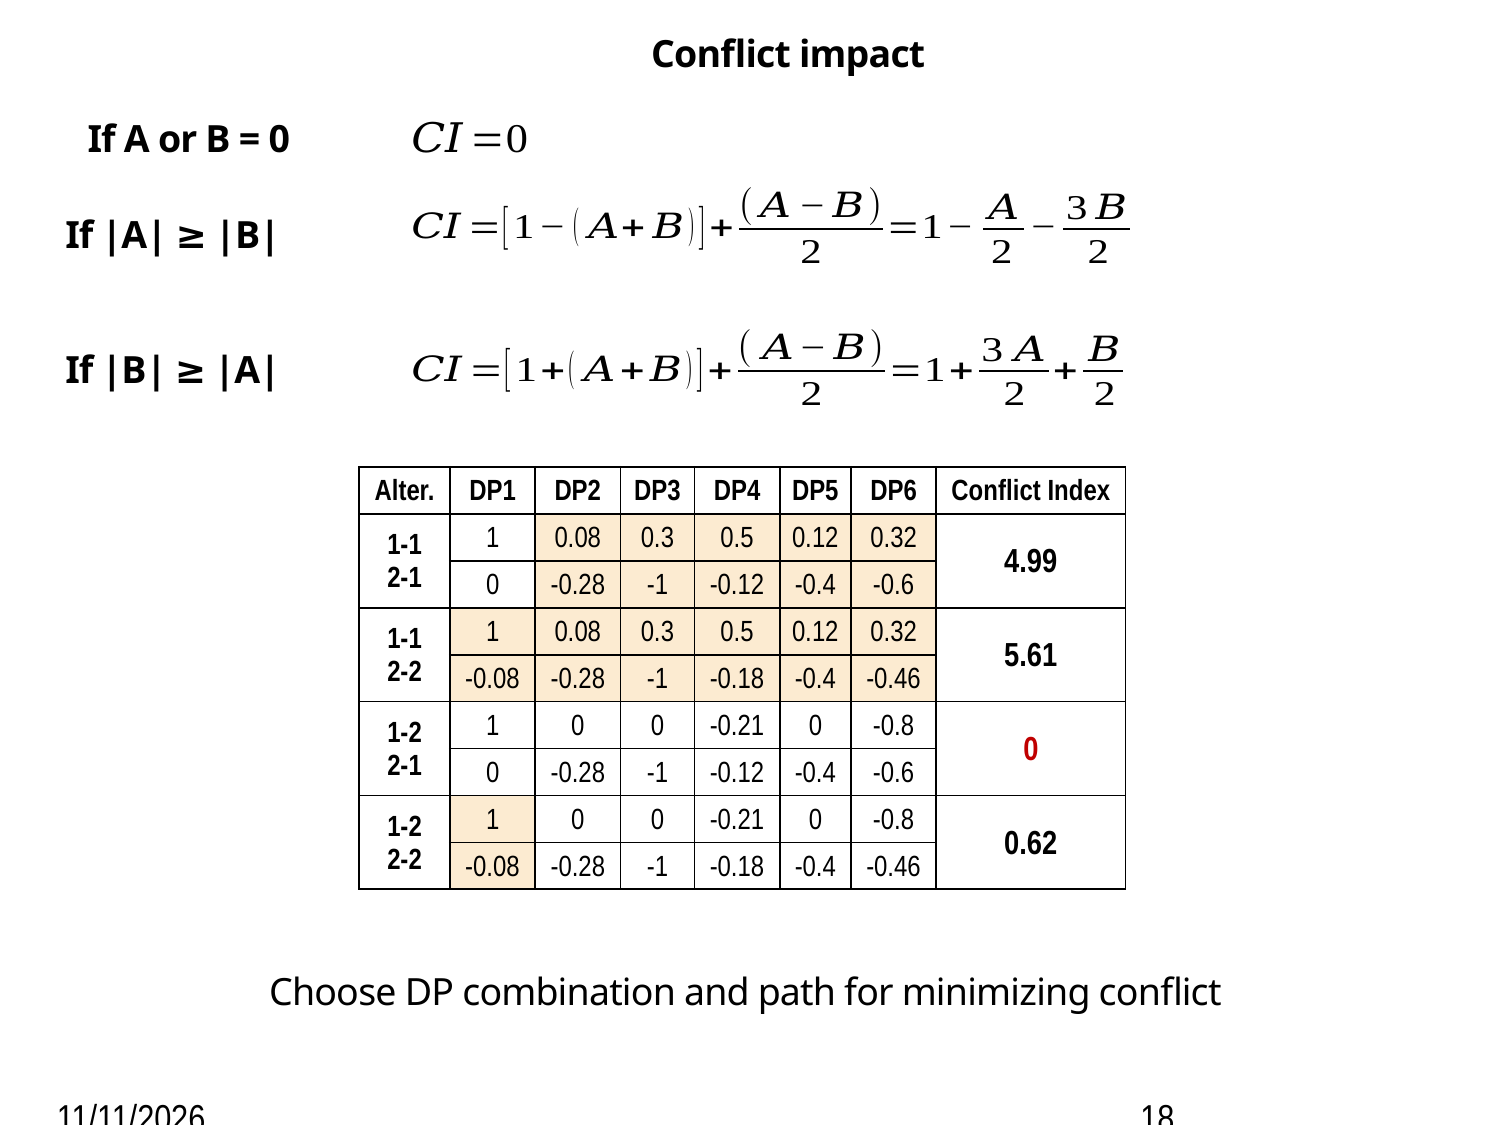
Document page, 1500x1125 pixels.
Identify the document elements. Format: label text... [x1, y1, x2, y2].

table_cell -0.8 [852, 702, 935, 748]
slide_number 18 [1125, 1086, 1464, 1125]
table_cell 0 [451, 749, 534, 795]
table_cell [360, 796, 449, 888]
table_cell -0.28 [536, 749, 620, 795]
table_cell 0 [451, 562, 534, 607]
table_cell -0.28 [536, 562, 620, 607]
table_cell 1-1 2-2 [360, 609, 449, 701]
table_cell 1-1 2-1 [360, 515, 449, 607]
text_box Conflict impact [651, 30, 926, 76]
table_cell 0.08 [536, 609, 620, 654]
table_cell 1 [451, 702, 534, 748]
table_cell 5.61 [937, 609, 1125, 701]
table_header DP2 [536, 468, 620, 513]
table_header DP6 [852, 468, 935, 513]
table_cell 0.12 [781, 609, 850, 654]
table_cell -1 [621, 562, 694, 607]
table_cell 0.08 [536, 515, 620, 560]
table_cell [695, 796, 779, 842]
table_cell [852, 749, 935, 795]
table_cell -0.18 [695, 656, 779, 701]
table_cell 1-2 2-1 [360, 702, 449, 795]
table_cell 1 [451, 515, 534, 560]
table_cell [621, 843, 694, 888]
table_cell -0.6 [852, 562, 935, 607]
table_cell 0.3 [621, 609, 694, 654]
table_cell -1 [621, 749, 694, 795]
table_header Alter. [360, 468, 449, 513]
table_cell 0 [937, 702, 1125, 795]
table_cell 0.5 [695, 515, 779, 560]
table_header DP1 [451, 468, 534, 513]
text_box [87, 115, 291, 161]
text_box If |A| ≥ |B| If |B| ≥ |A| [65, 211, 290, 392]
table_cell -0.12 [695, 562, 779, 607]
table_cell -0.46 [852, 656, 935, 701]
table_header DP3 [621, 468, 694, 513]
table_cell -0.4 [781, 562, 850, 607]
slide_number 2023. 4. 20. [42, 1086, 380, 1125]
table_header DP4 [695, 468, 779, 513]
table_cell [451, 796, 534, 842]
table_cell -0.08 [451, 656, 534, 701]
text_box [269, 967, 1231, 1013]
table_cell -0.28 [536, 656, 620, 701]
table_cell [536, 796, 620, 842]
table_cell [852, 796, 935, 842]
table_cell 0.3 [621, 515, 694, 560]
table_cell 0 [621, 702, 694, 748]
table_cell 0.5 [695, 609, 779, 654]
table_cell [621, 796, 694, 842]
table_cell 0 [536, 702, 620, 748]
table_cell -0.4 [781, 656, 850, 701]
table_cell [695, 749, 779, 795]
table_cell 4.99 [937, 515, 1125, 607]
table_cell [852, 843, 935, 888]
table_cell 0 [781, 702, 850, 748]
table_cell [695, 843, 779, 888]
table_cell 0.32 [852, 609, 935, 654]
table_header DP5 [781, 468, 850, 513]
table_cell 0.32 [852, 515, 935, 560]
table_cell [536, 843, 620, 888]
table_cell 1 [451, 609, 534, 654]
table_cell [451, 843, 534, 888]
table_cell 0.12 [781, 515, 850, 560]
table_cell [781, 749, 850, 795]
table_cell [937, 796, 1125, 888]
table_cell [781, 796, 850, 842]
table_cell -1 [621, 656, 694, 701]
table_header Conflict Index [937, 468, 1125, 513]
table_cell -0.21 [695, 702, 779, 748]
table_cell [781, 843, 850, 888]
